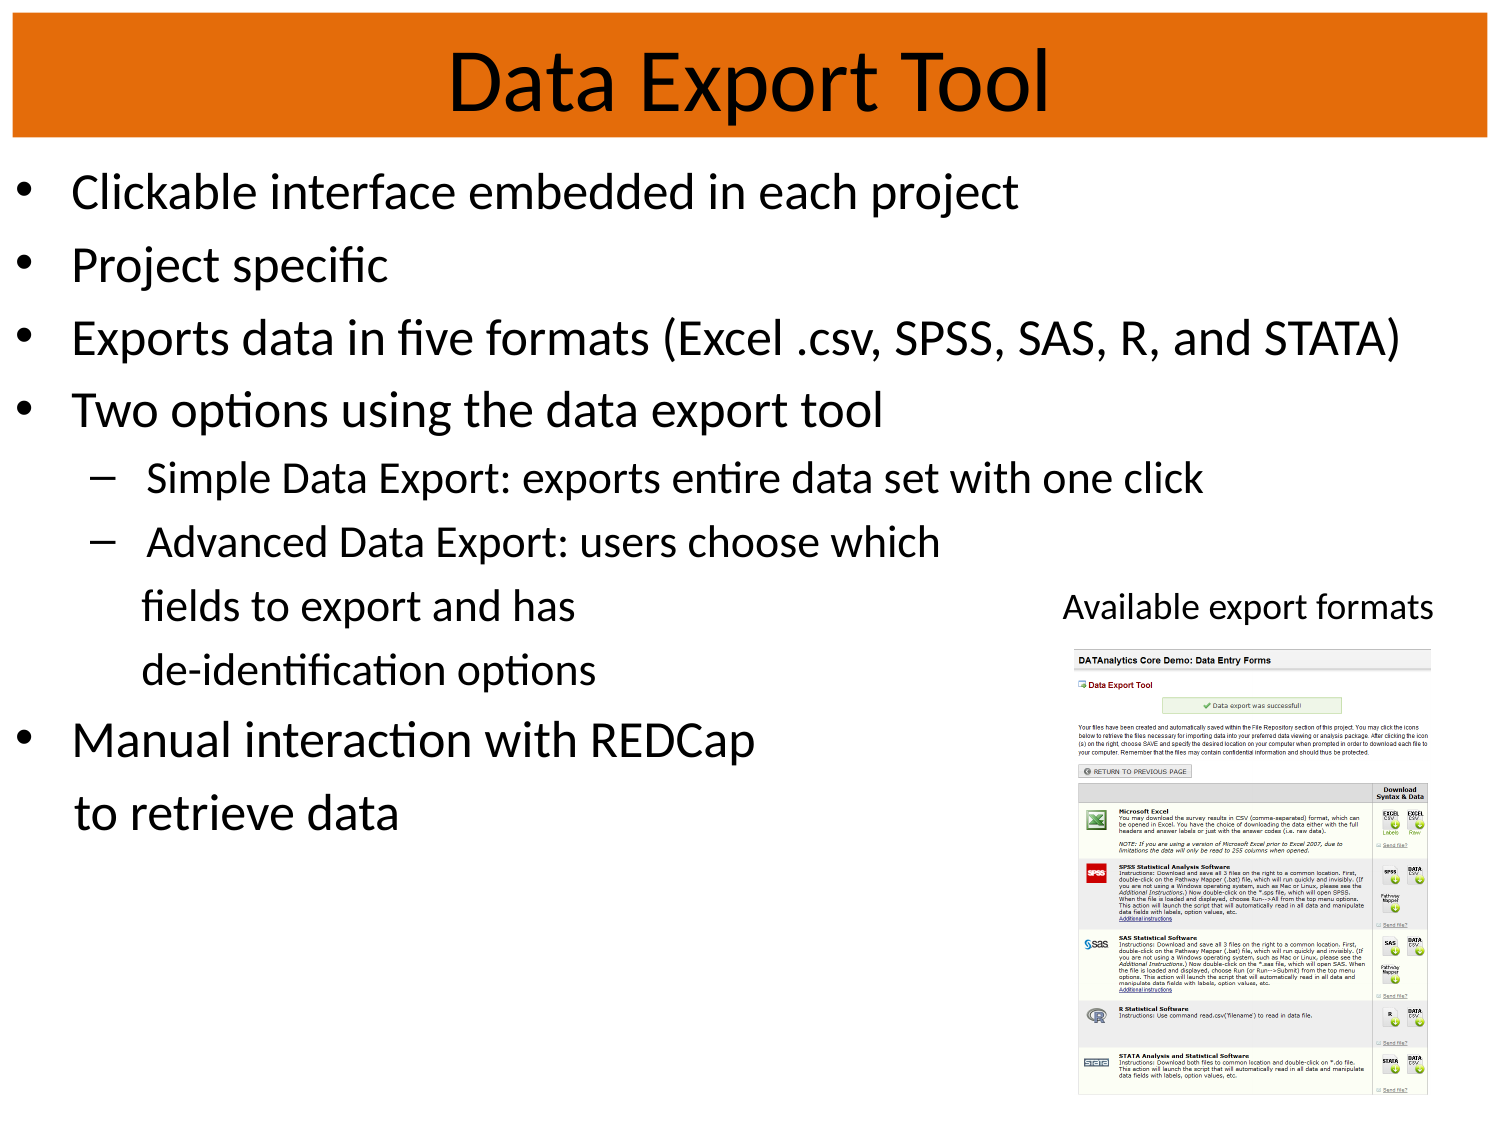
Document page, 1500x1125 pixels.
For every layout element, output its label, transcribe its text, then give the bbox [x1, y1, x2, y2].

picture [1074, 649, 1431, 1095]
list Clickable interface embedded in each project Project specific Exports data in five formats (Excel .csv, SPSS, SAS, R, and STATA) Two options using the data export tool Simple Data Export: exports entire data set with one click Advanced Data Export: users choose which fields to export and has de-identification options Manual interaction with REDCap to retrieve data [0, 149, 1500, 1125]
text_box Available export formats [1047, 574, 1458, 635]
title Data Export Tool [12, 12, 1488, 138]
